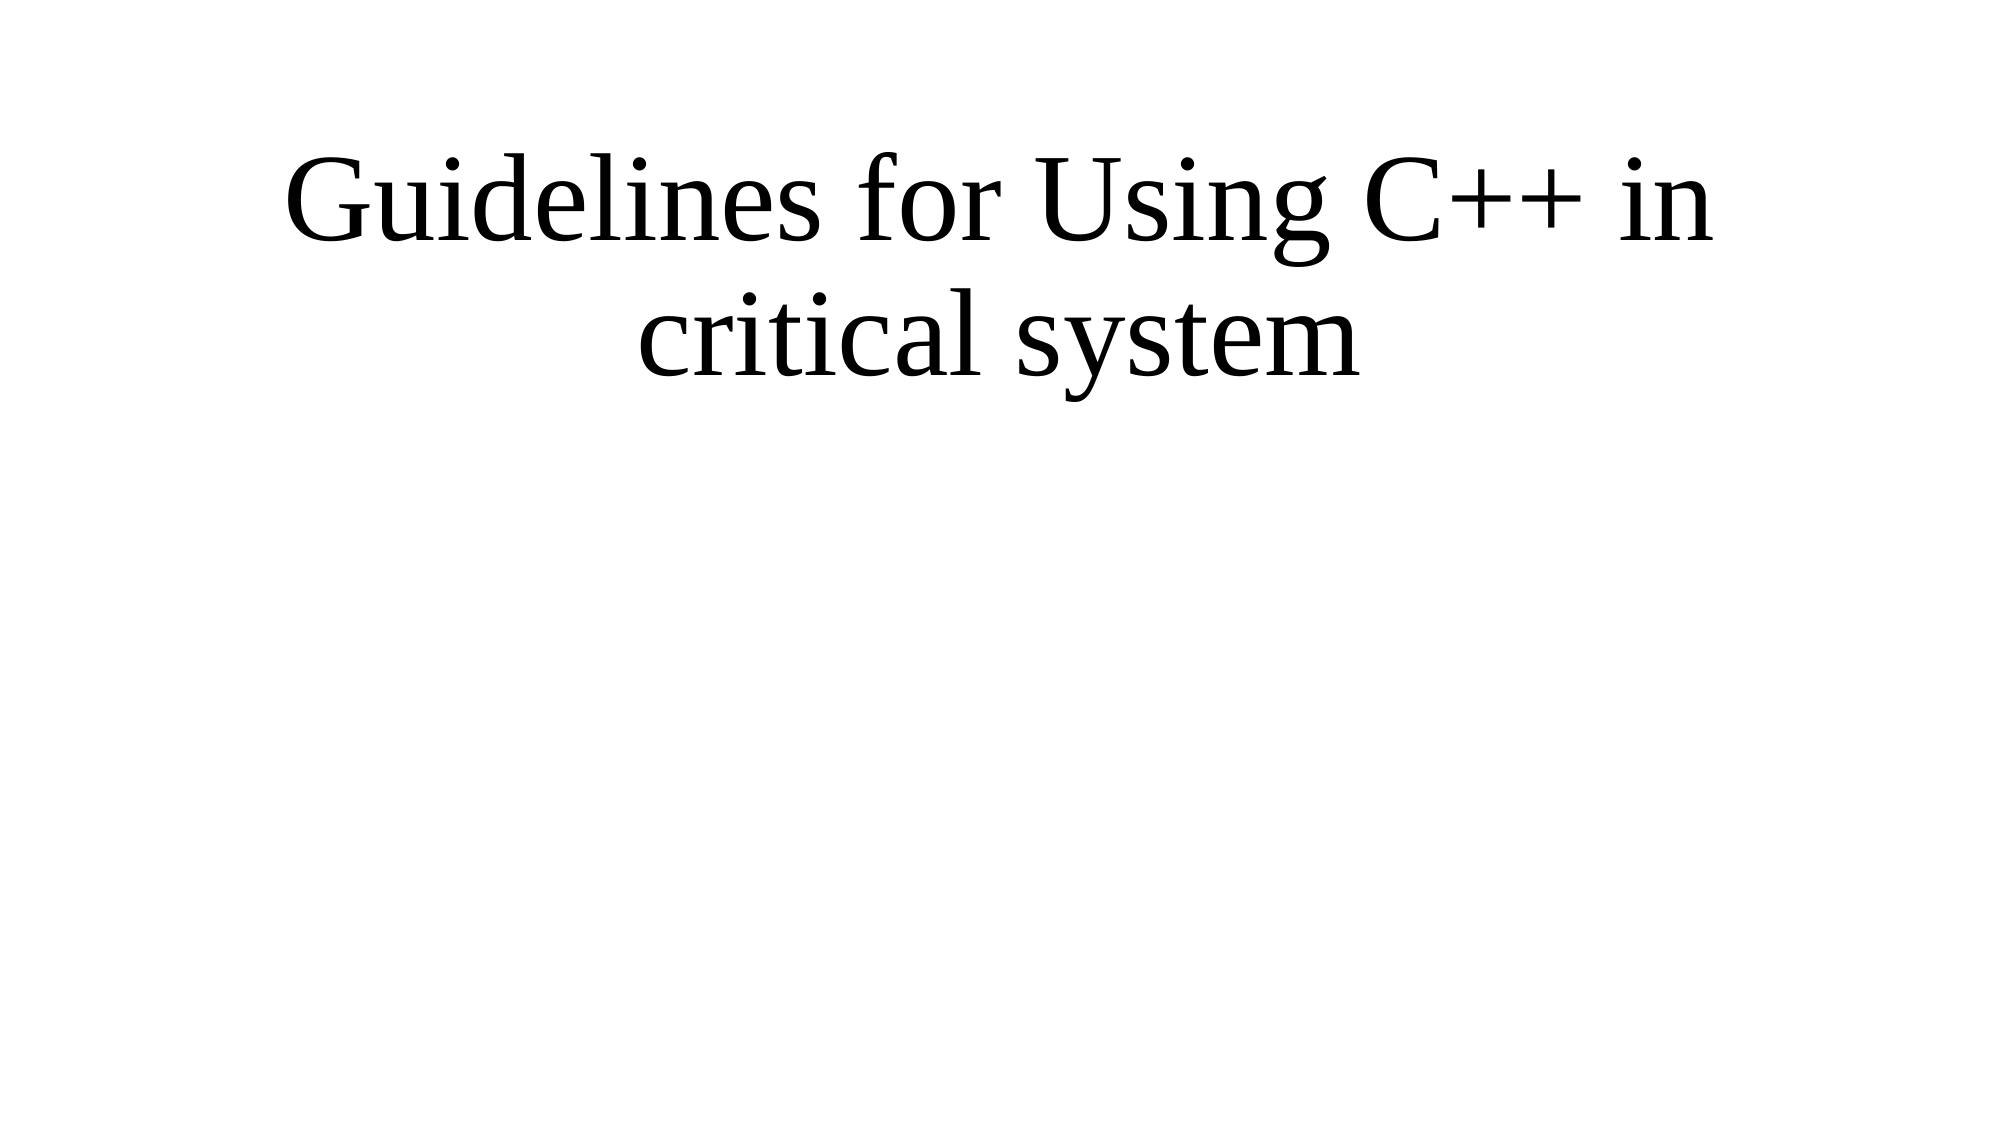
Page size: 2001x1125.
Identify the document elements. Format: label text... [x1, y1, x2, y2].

title Guidelines for Using C++ in critical system [249, 118, 1750, 410]
